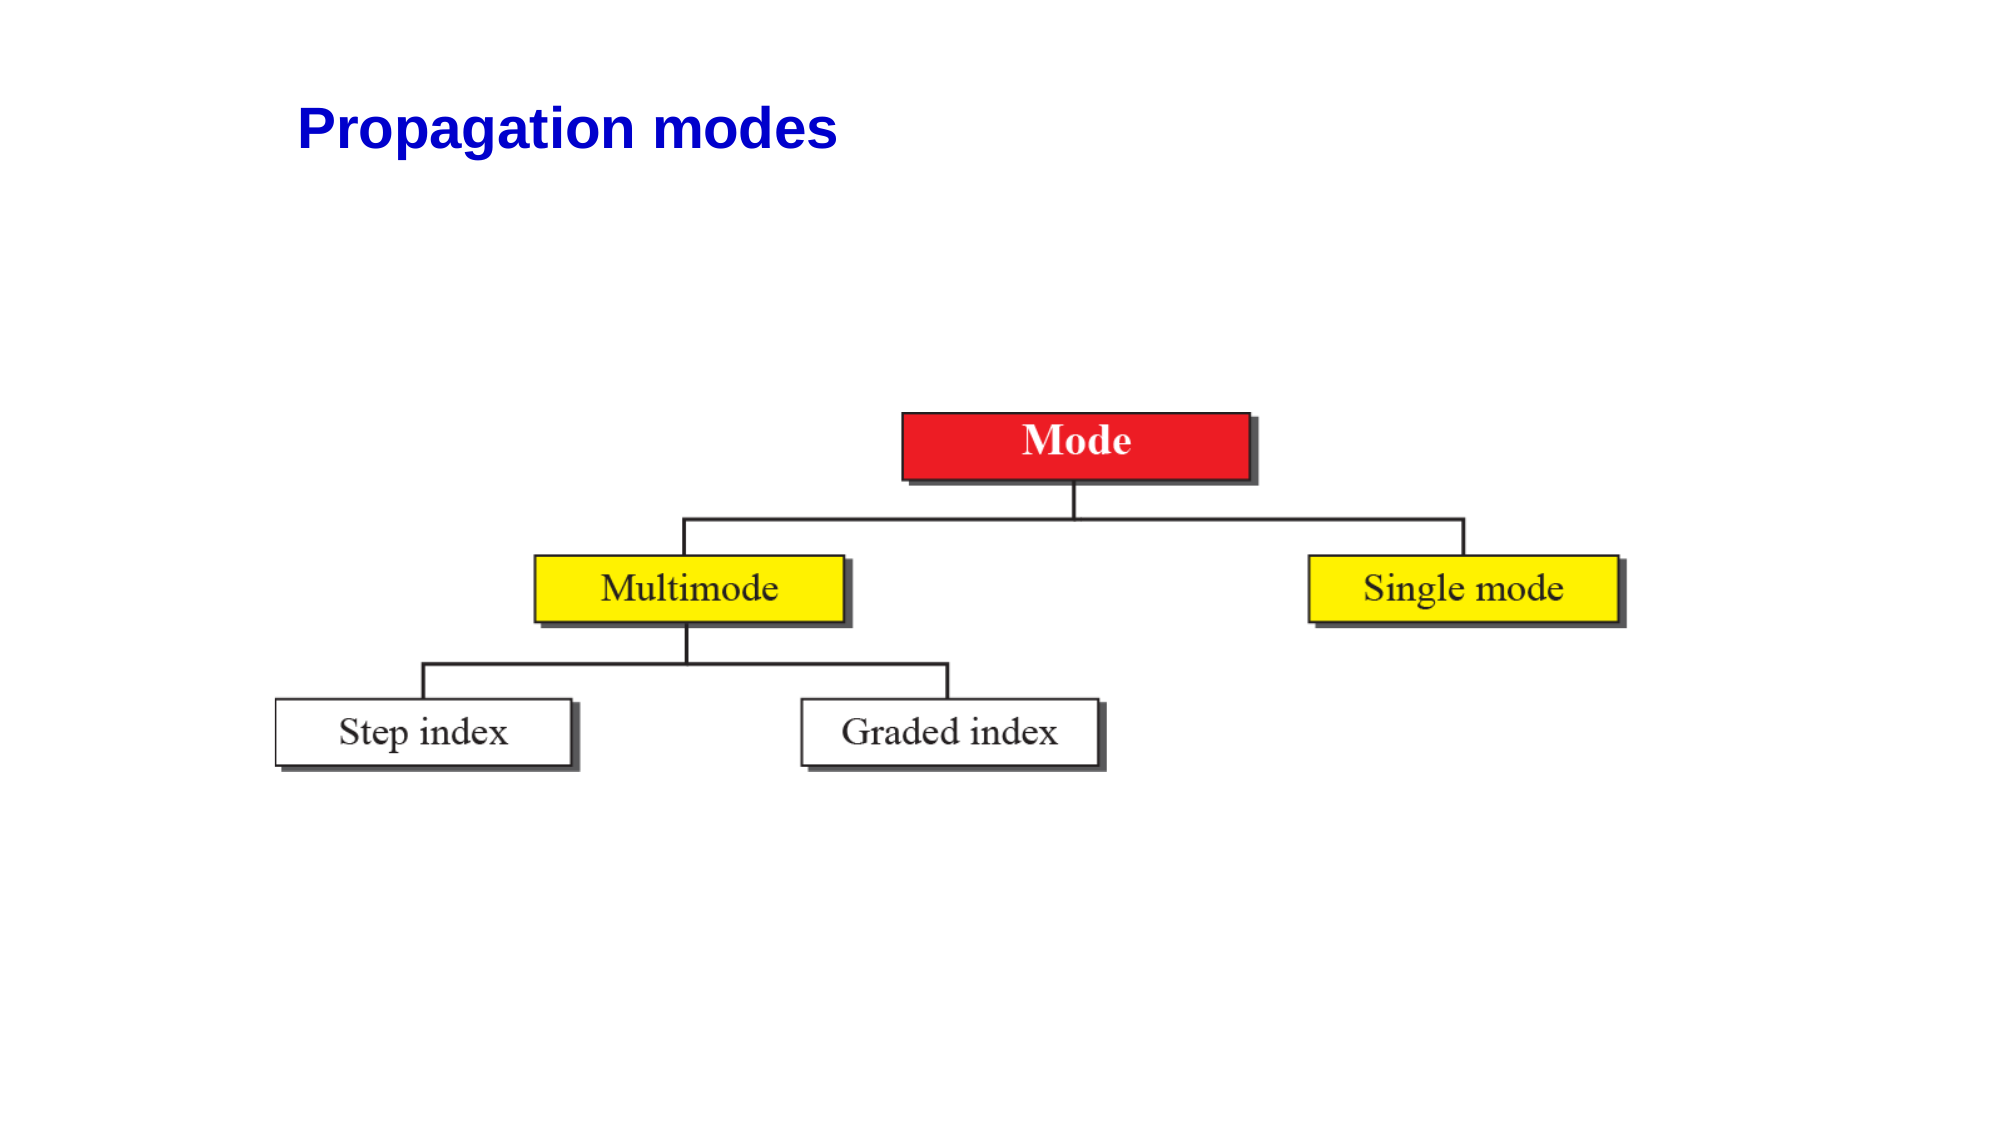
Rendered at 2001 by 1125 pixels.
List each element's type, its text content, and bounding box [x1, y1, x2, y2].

text_box [274, 412, 1628, 773]
title Propagation modes [295, 87, 844, 278]
